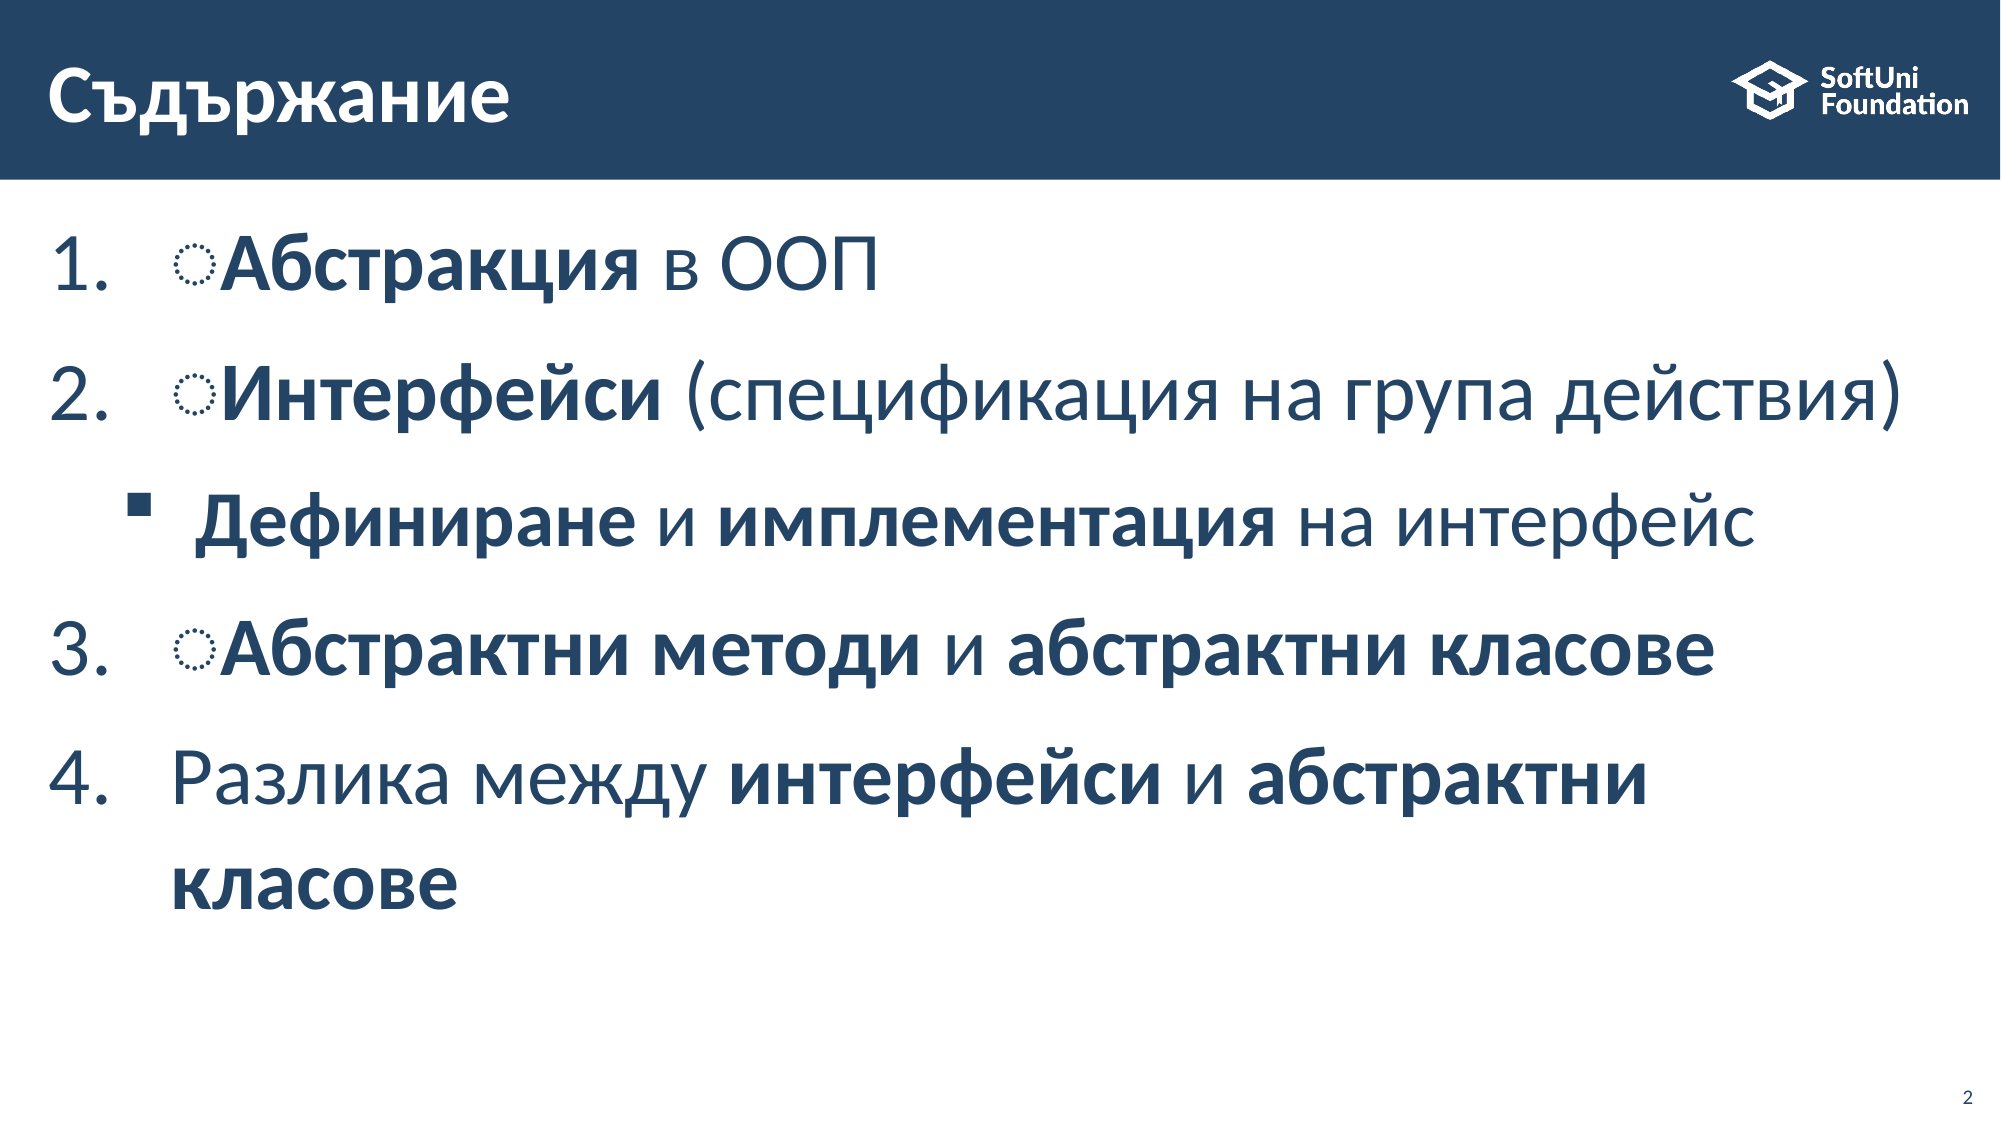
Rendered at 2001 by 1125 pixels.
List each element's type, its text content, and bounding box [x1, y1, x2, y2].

picture [1731, 60, 1968, 120]
slide_number 2 [1927, 1067, 1989, 1117]
title Съдържание [31, 16, 1716, 162]
list ͏Абстракция в ООП ͏Интерфейси (спецификация на група действия) Дефиниране и имплементация на интерфейс ͏Абстрактни методи и абстрактни класове Разлика между интерфейси и абстрактни класове [31, 196, 1970, 1104]
